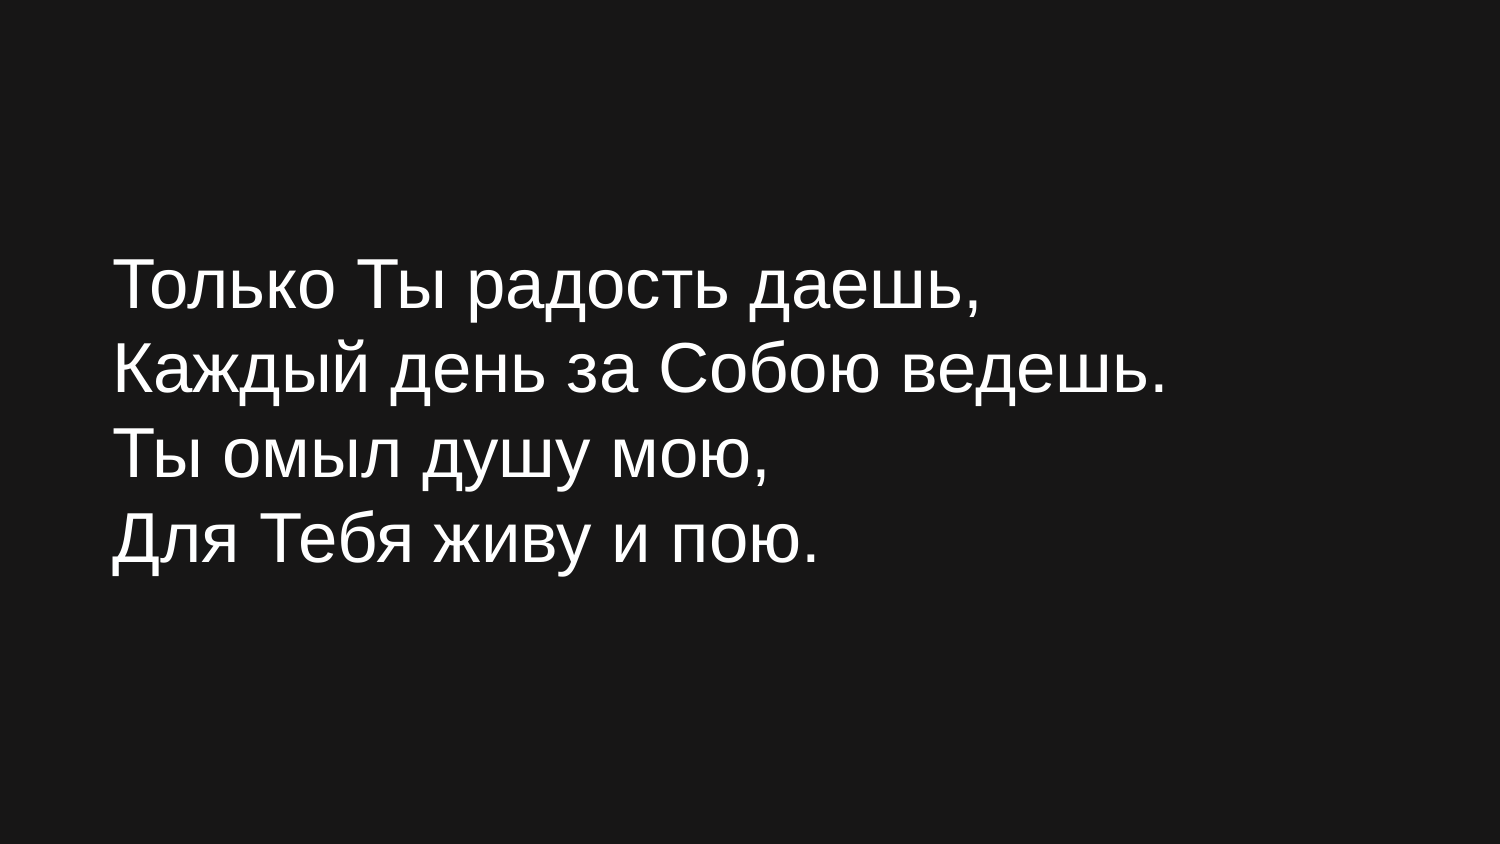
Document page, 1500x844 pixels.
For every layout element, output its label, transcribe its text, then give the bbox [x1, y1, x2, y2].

text_box Только Ты радость даешь, Каждый день за Собою ведешь. Ты омыл душу мою, Для Тебя живу и пою. [97, 50, 1500, 764]
